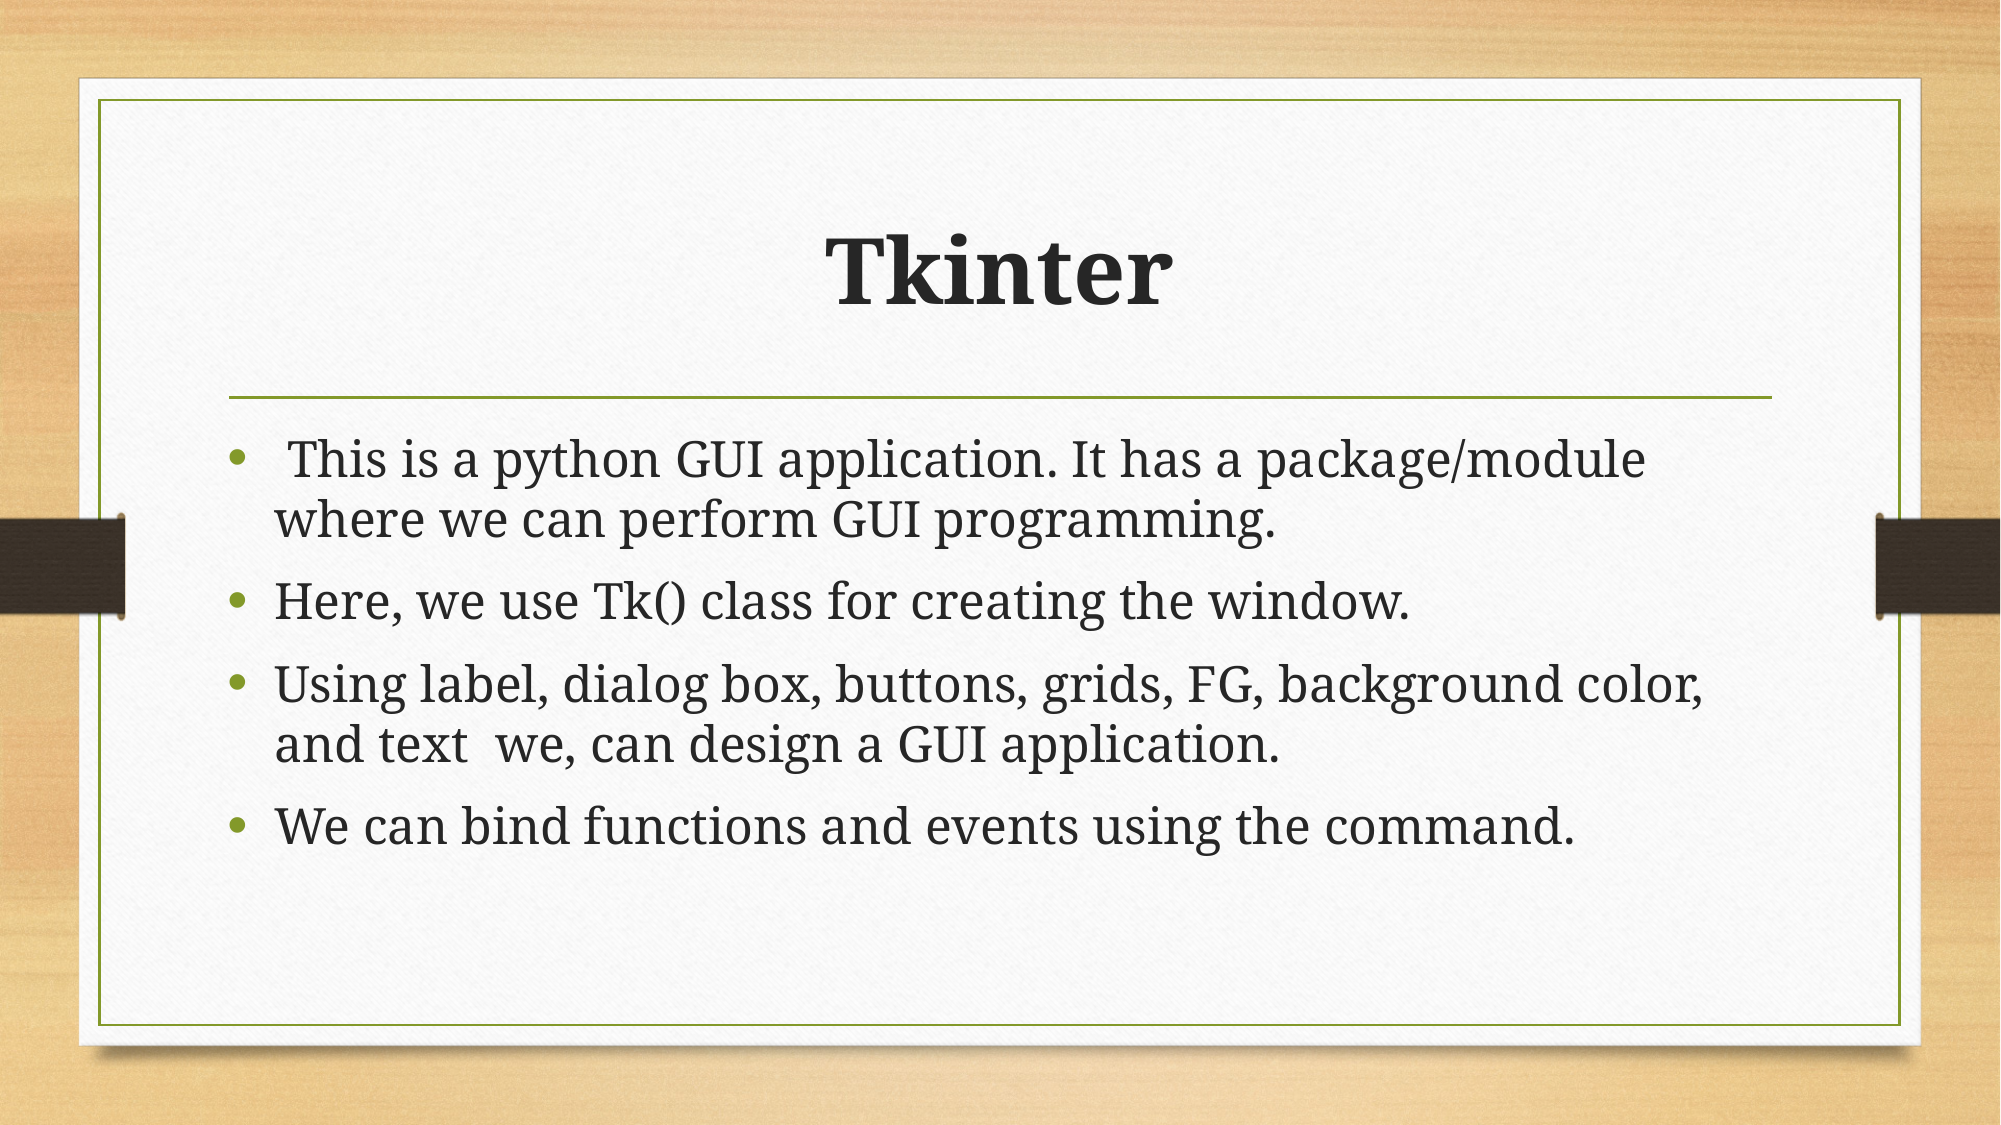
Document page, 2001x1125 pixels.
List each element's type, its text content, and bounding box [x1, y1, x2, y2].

list This is a python GUI application. It has a package/module where we can perform GUI programming. Here, we use Tk() class for creating the window. Using label, dialog box, buttons, grids, FG, background color, and text we, can design a GUI application. We can bind functions and events using the command. [212, 419, 1788, 964]
picture [0, 0, 2001, 1125]
title Tkinter [212, 161, 1788, 375]
